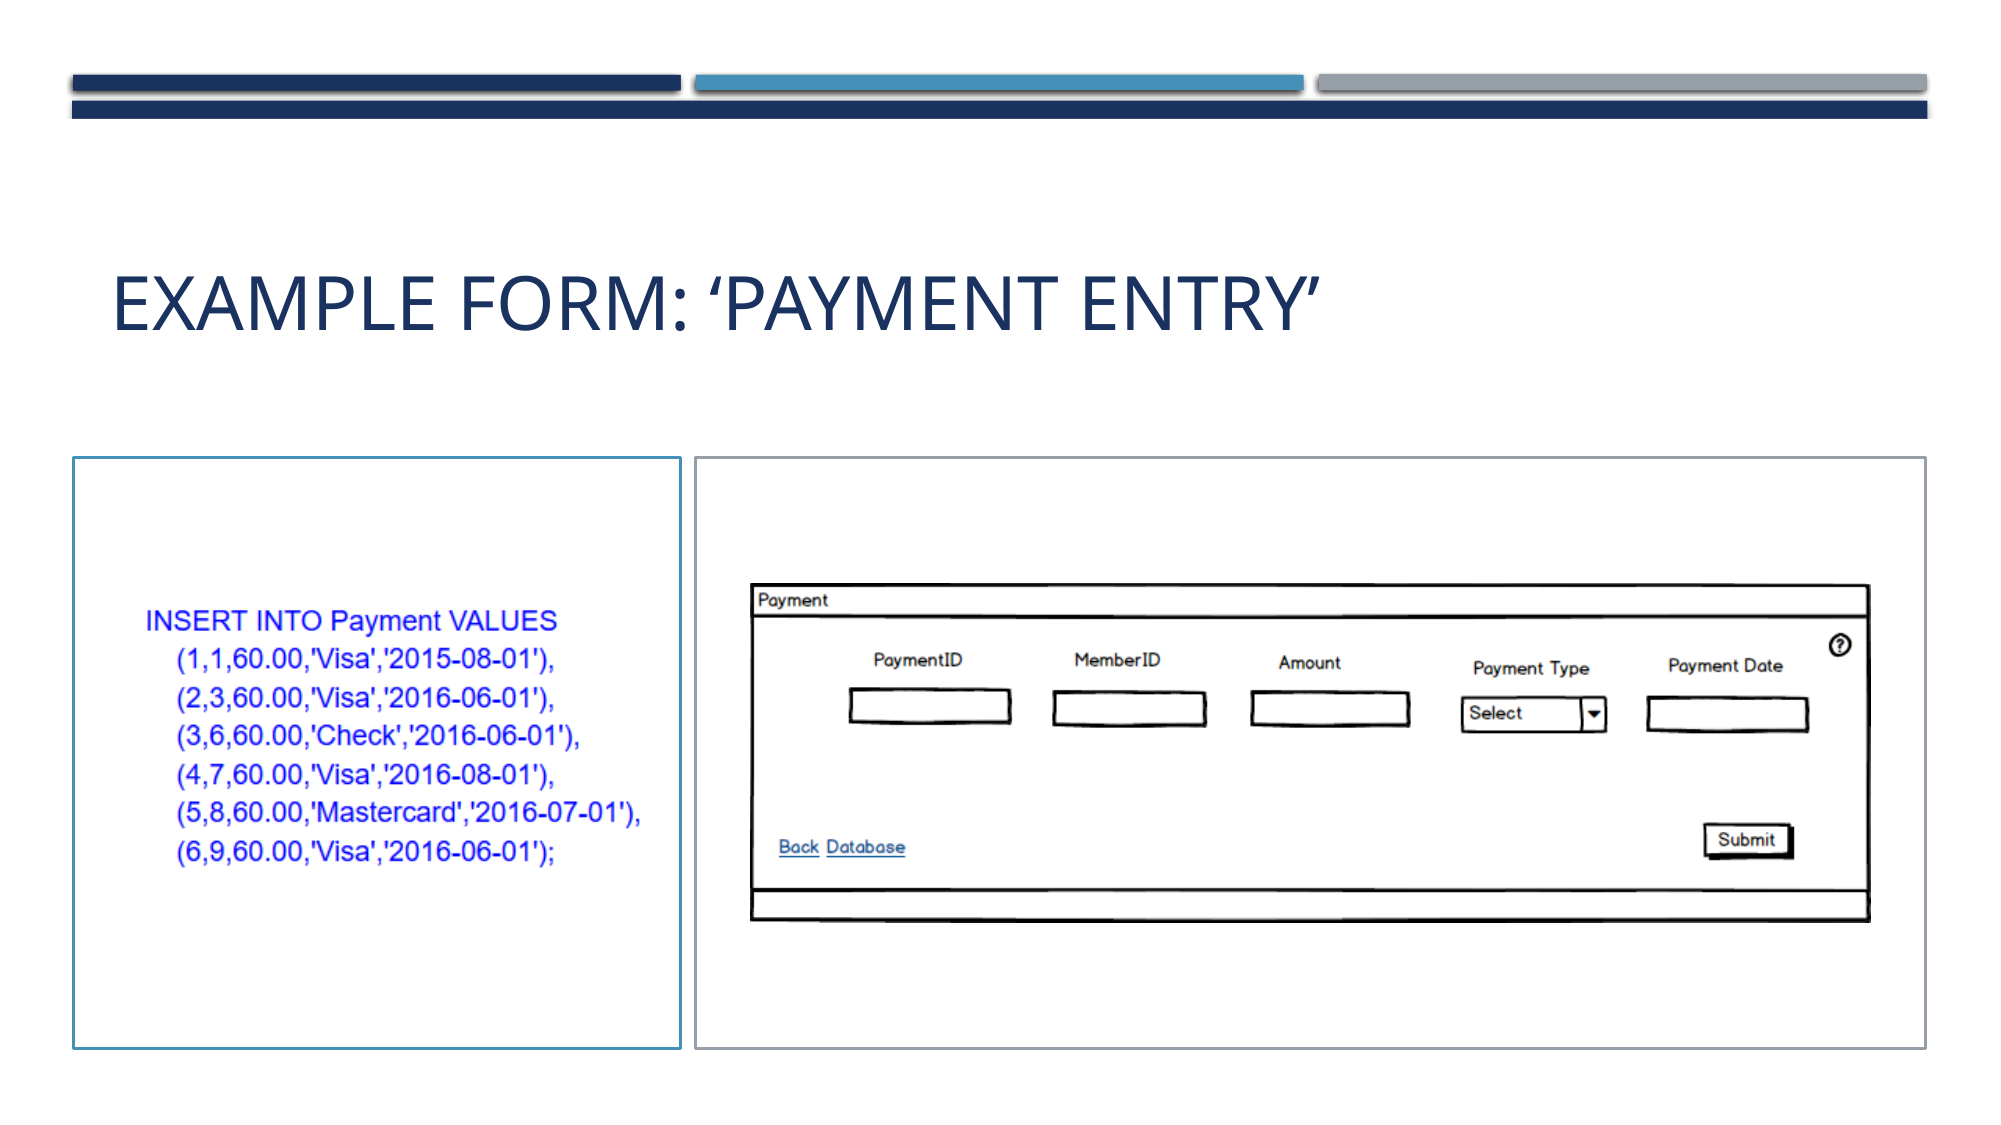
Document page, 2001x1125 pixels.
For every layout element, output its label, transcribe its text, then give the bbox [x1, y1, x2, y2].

text_box [72, 74, 682, 92]
title Example Form: ‘Payment entry’ [95, 118, 1899, 354]
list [749, 583, 1871, 924]
text_box [71, 456, 682, 1051]
text_box [695, 74, 1304, 91]
text_box [694, 456, 1927, 1051]
text_box [0, 117, 2000, 1125]
picture [129, 597, 664, 888]
text_box [1318, 73, 1928, 92]
